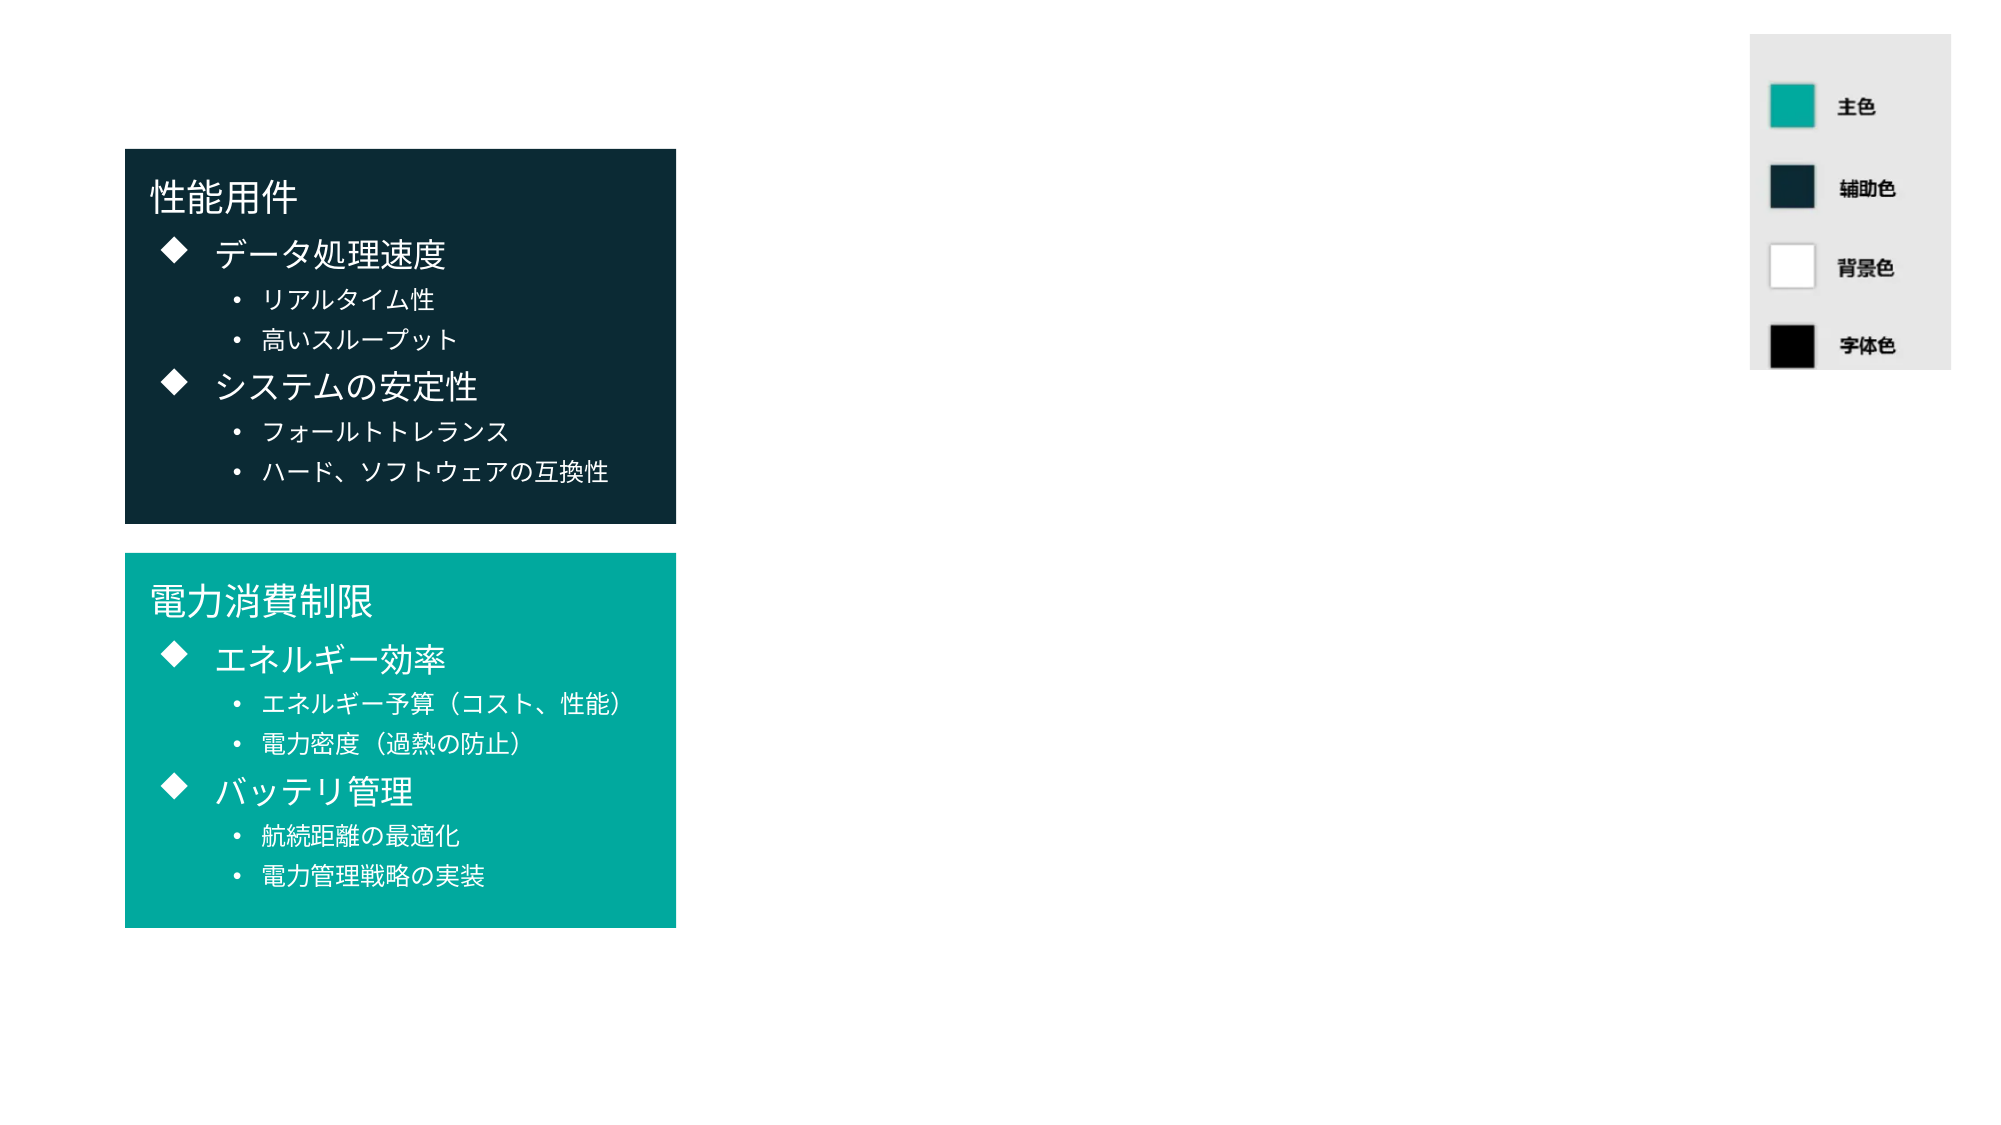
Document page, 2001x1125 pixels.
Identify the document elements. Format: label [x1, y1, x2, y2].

picture [1749, 34, 1952, 380]
text_box [124, 148, 684, 524]
text_box [124, 552, 684, 928]
